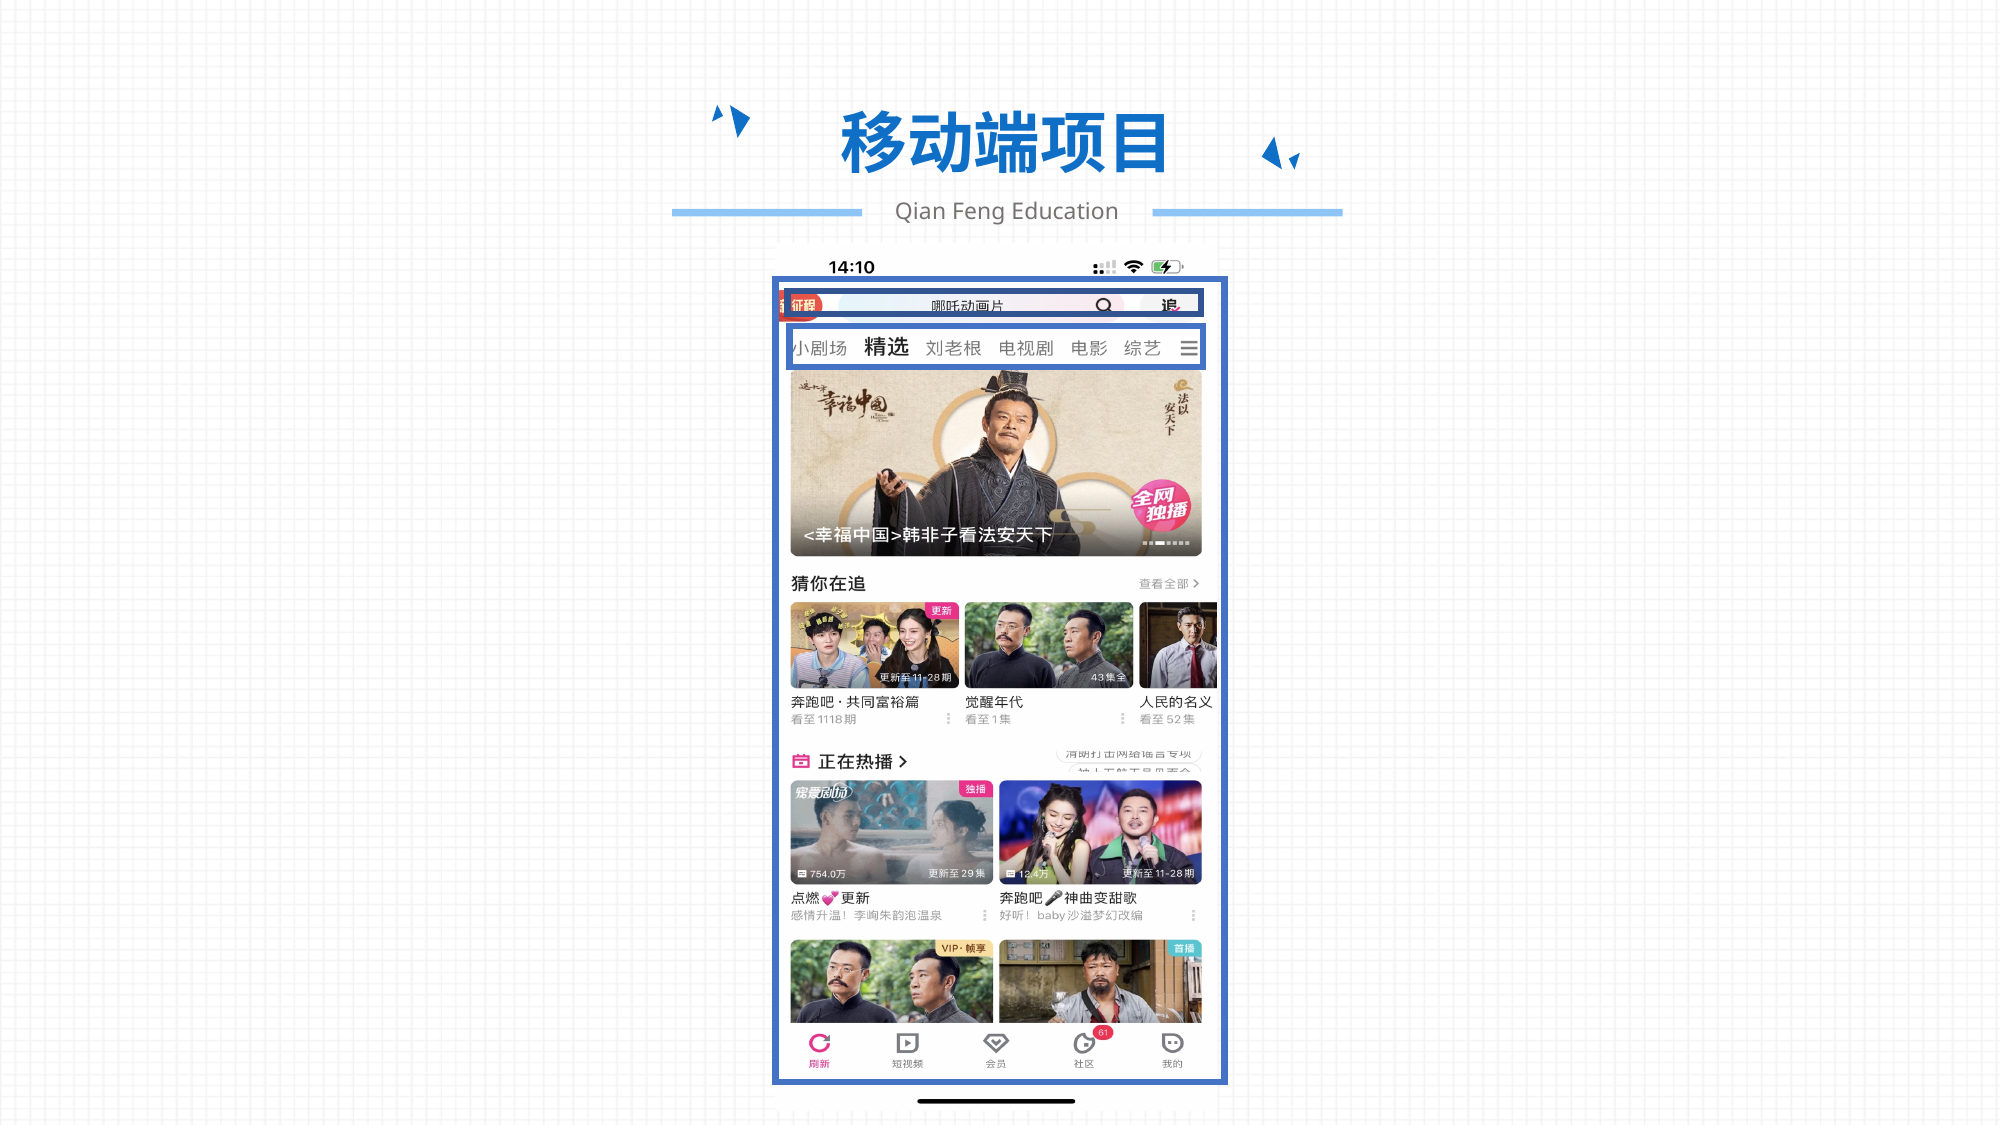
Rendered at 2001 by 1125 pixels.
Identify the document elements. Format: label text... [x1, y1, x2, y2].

text_box [1217, 278, 1225, 1083]
text_box [1152, 208, 1343, 217]
picture [0, 0, 2001, 1125]
text_box [672, 208, 863, 217]
text_box Qian Feng Education [880, 188, 1135, 232]
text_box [1264, 145, 1304, 169]
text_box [707, 105, 747, 130]
text_box 移动端项目 [825, 93, 1189, 188]
